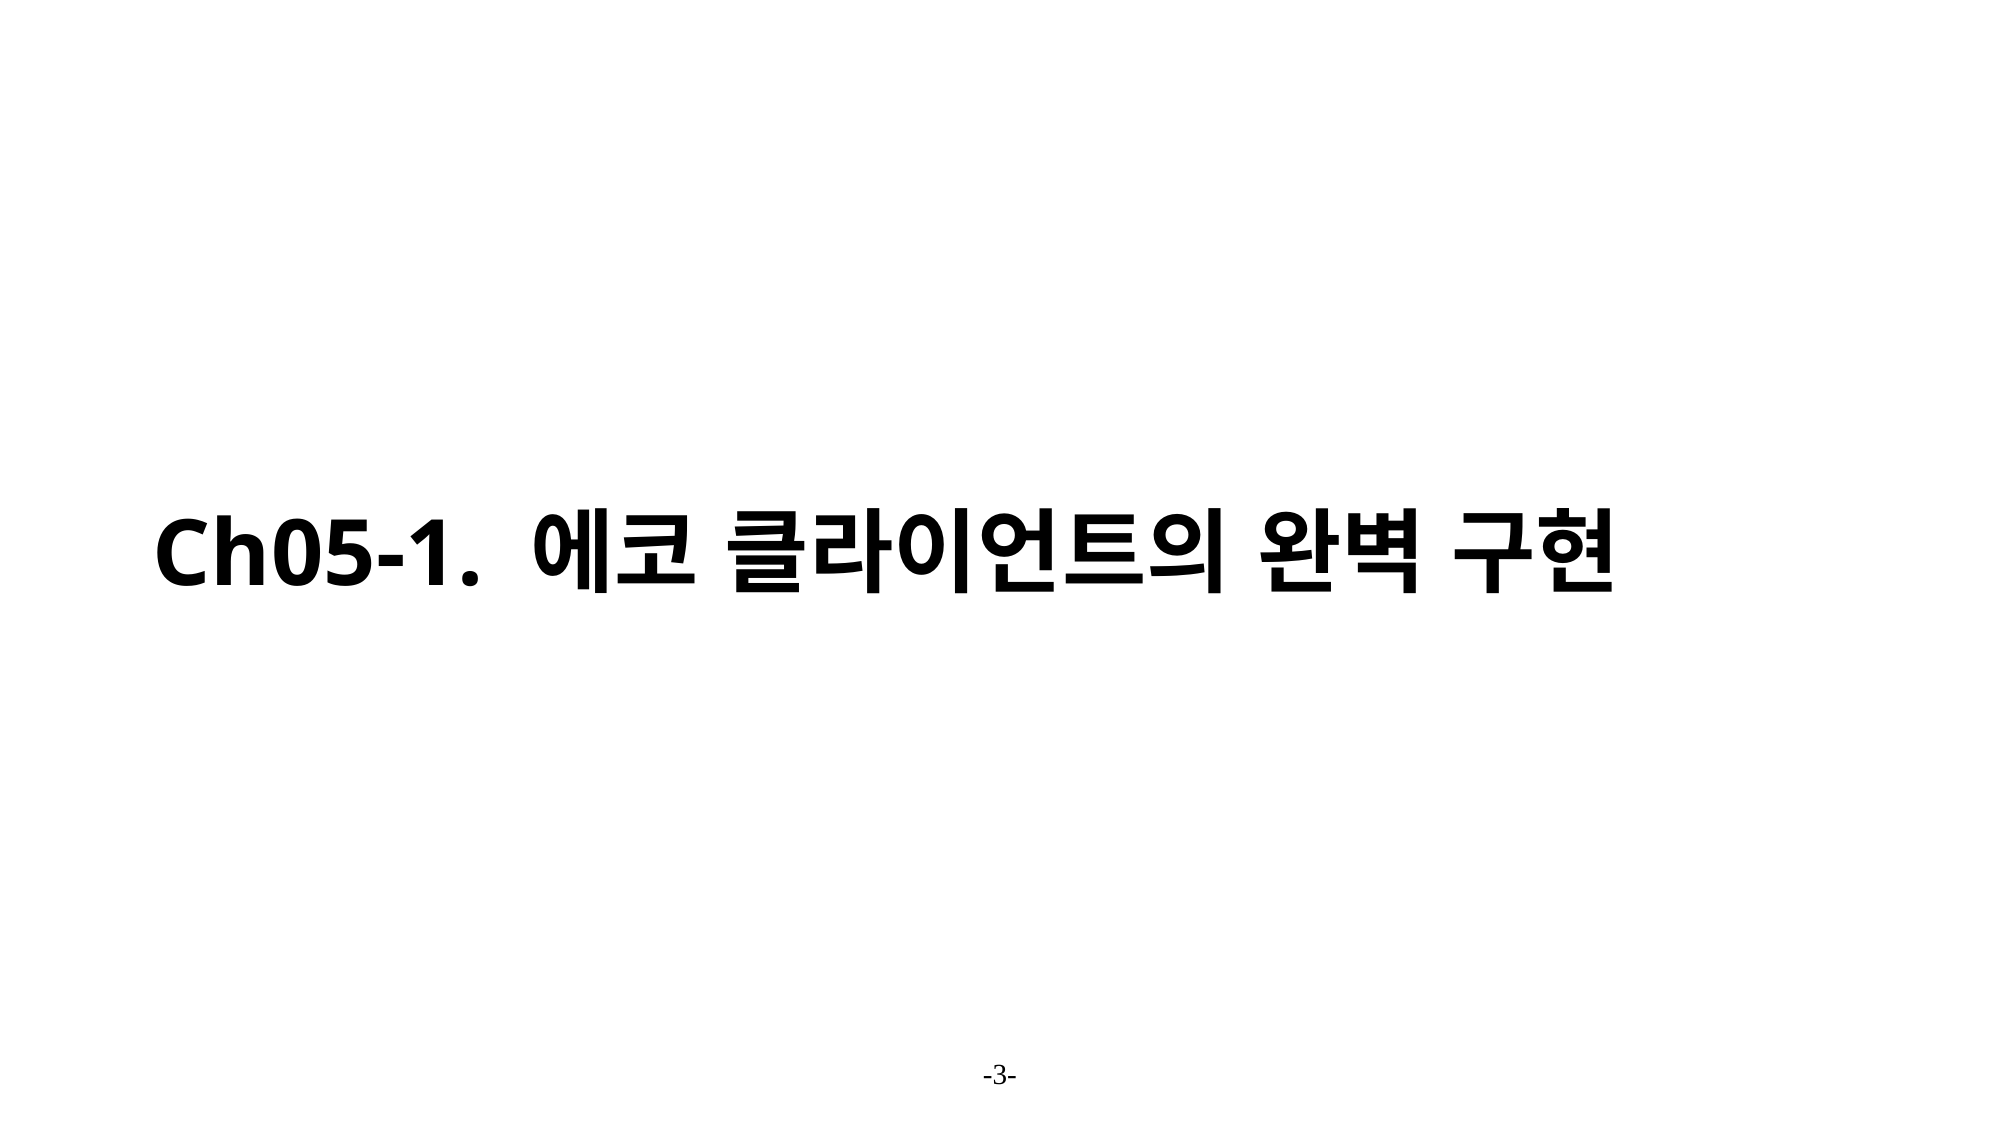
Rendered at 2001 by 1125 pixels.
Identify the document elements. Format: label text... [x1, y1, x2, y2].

footer -3- [662, 1042, 1338, 1103]
title Ch05-1. 에코 클라이언트의 완벽 구현 [137, 412, 1863, 630]
